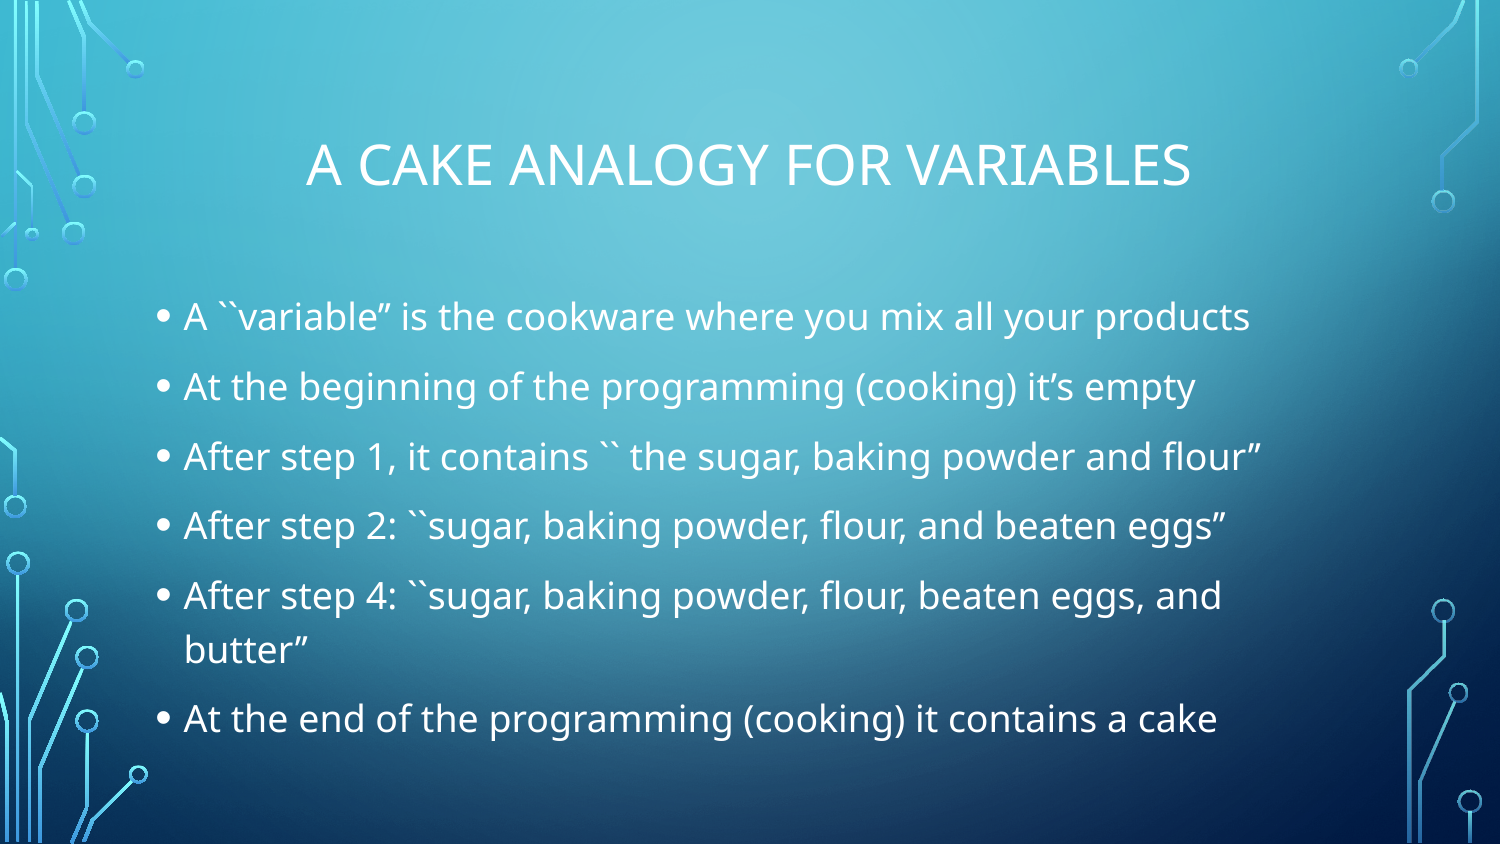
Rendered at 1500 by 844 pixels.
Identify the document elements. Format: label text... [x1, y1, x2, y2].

list A ``variable’’ is the cookware where you mix all your products At the beginning of the programming (cooking) it’s empty After step 1, it contains `` the sugar, baking powder and flour’’ After step 2: ``sugar, baking powder, flour, and beaten eggs’’ After step 4: ``sugar, baking powder, flour, beaten eggs, and butter’’ At the end of the programming (cooking) it contains a cake [140, 276, 1360, 713]
title A Cake analogy for variables [140, 76, 1360, 258]
